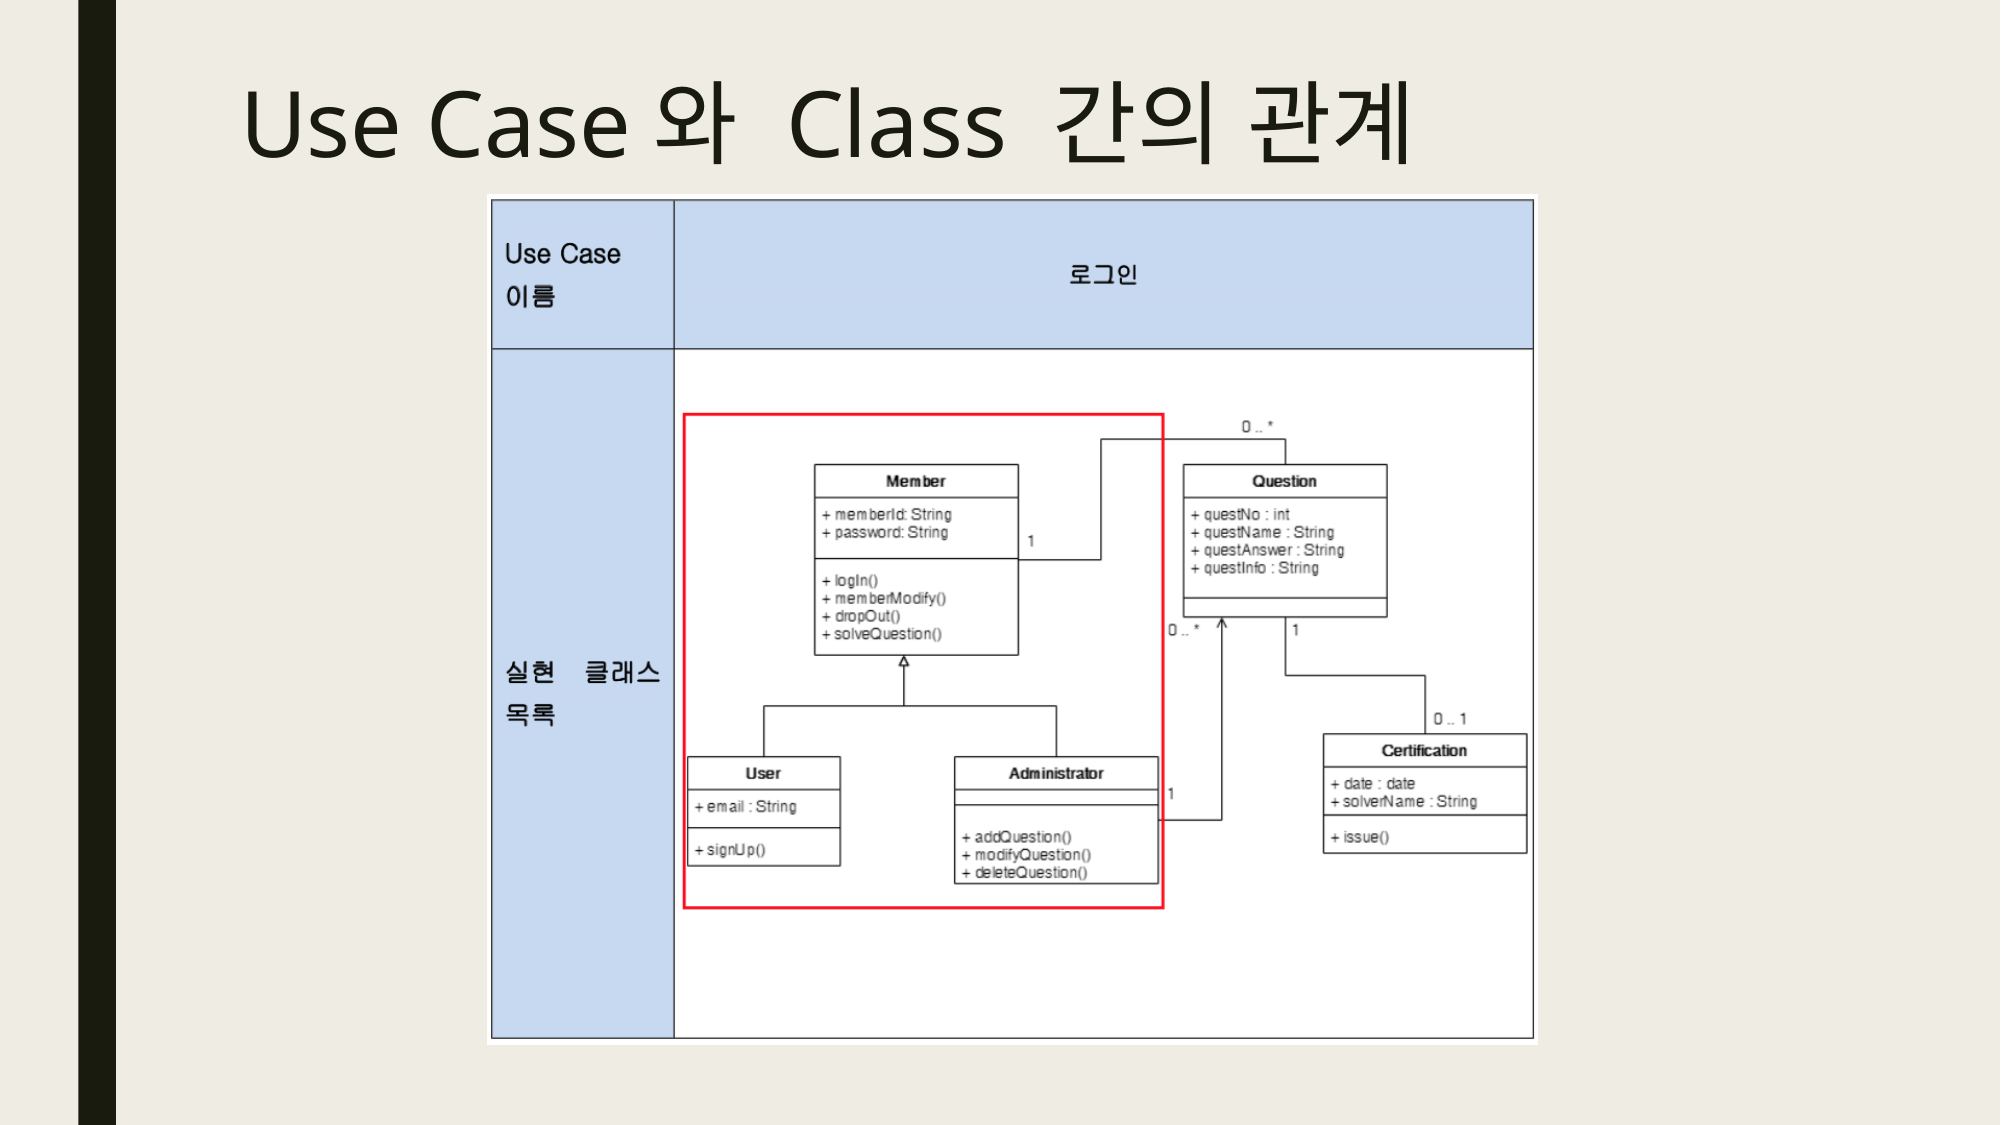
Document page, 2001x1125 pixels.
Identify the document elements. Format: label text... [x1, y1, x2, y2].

picture [487, 194, 1538, 1045]
title Use Case와 Class 간의 관계 [225, 71, 1800, 196]
